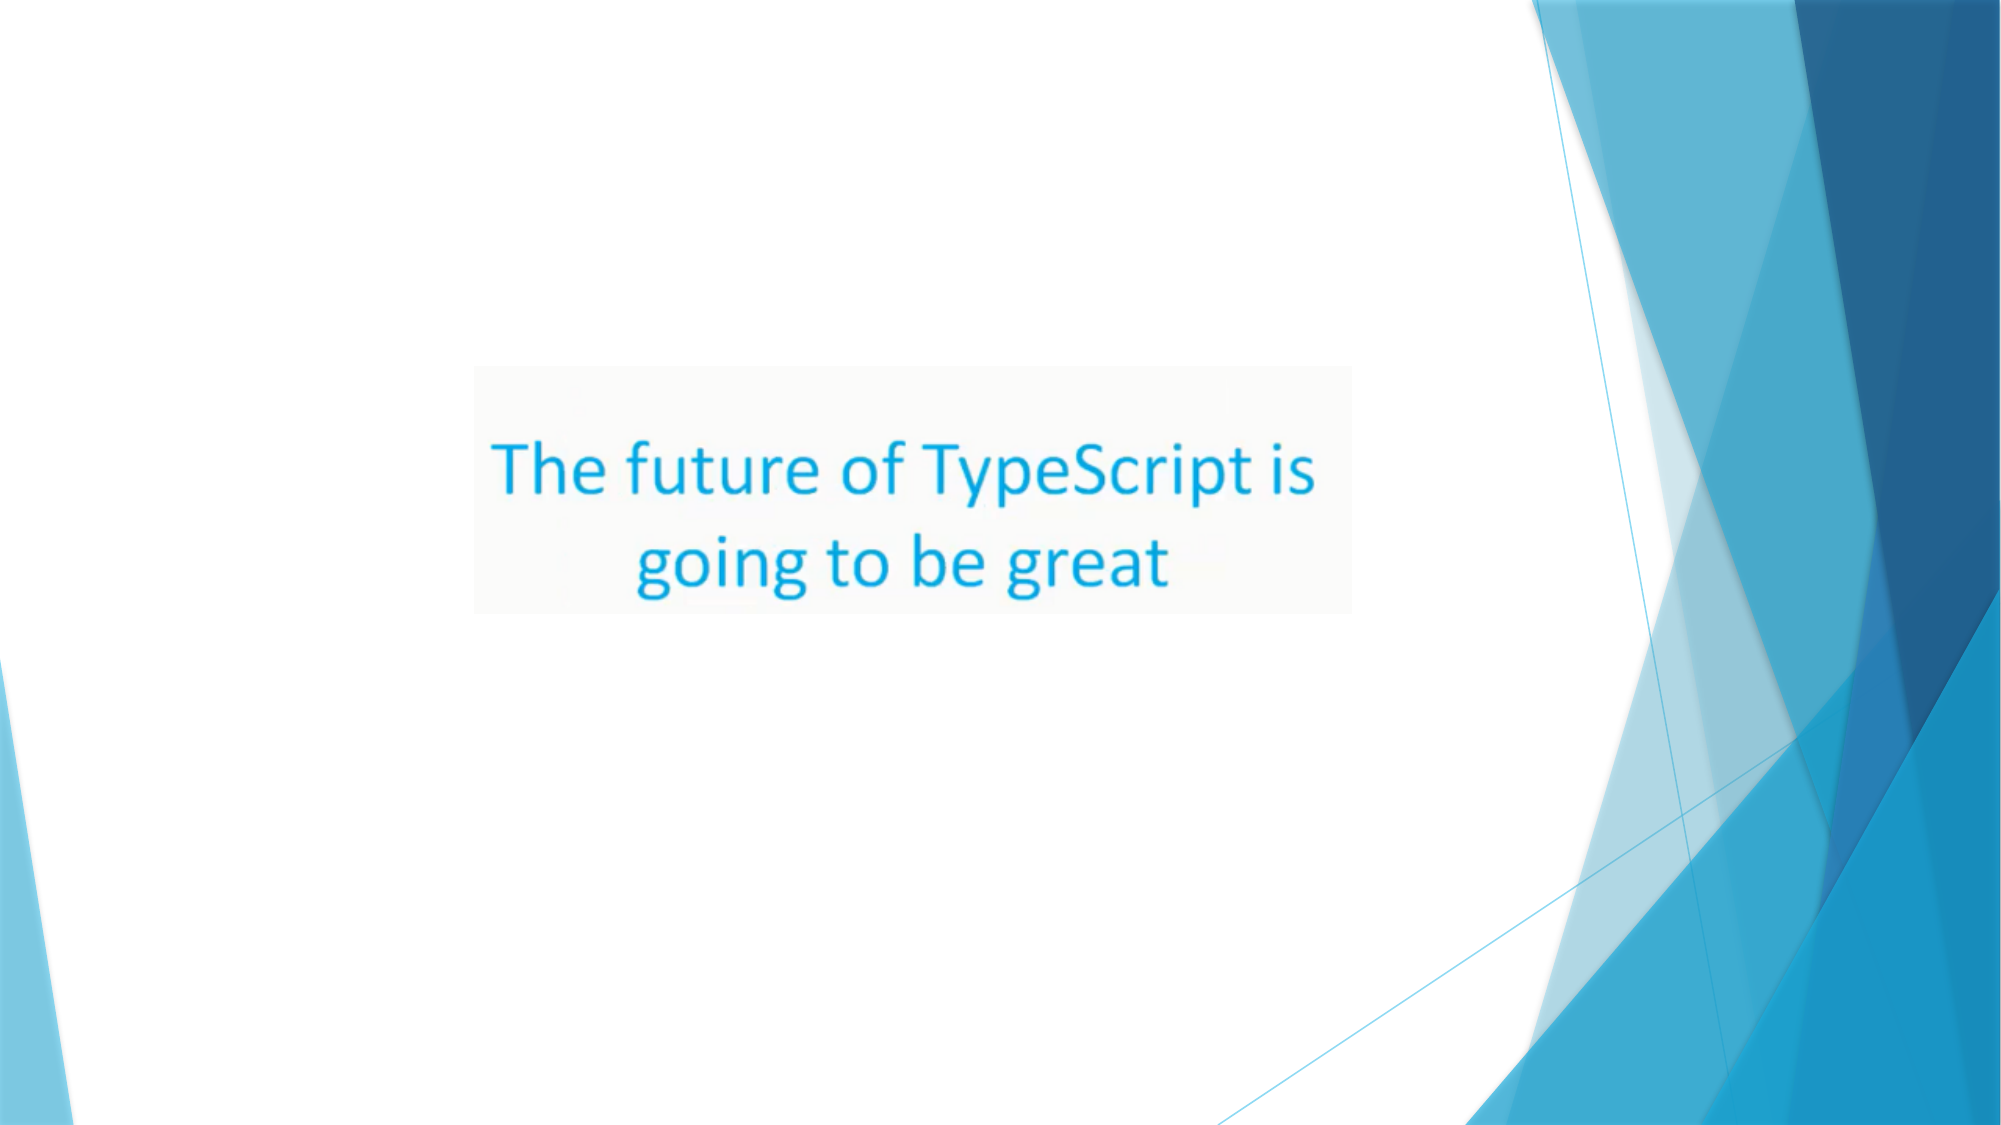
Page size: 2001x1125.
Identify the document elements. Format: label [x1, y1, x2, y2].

list [474, 366, 1352, 615]
